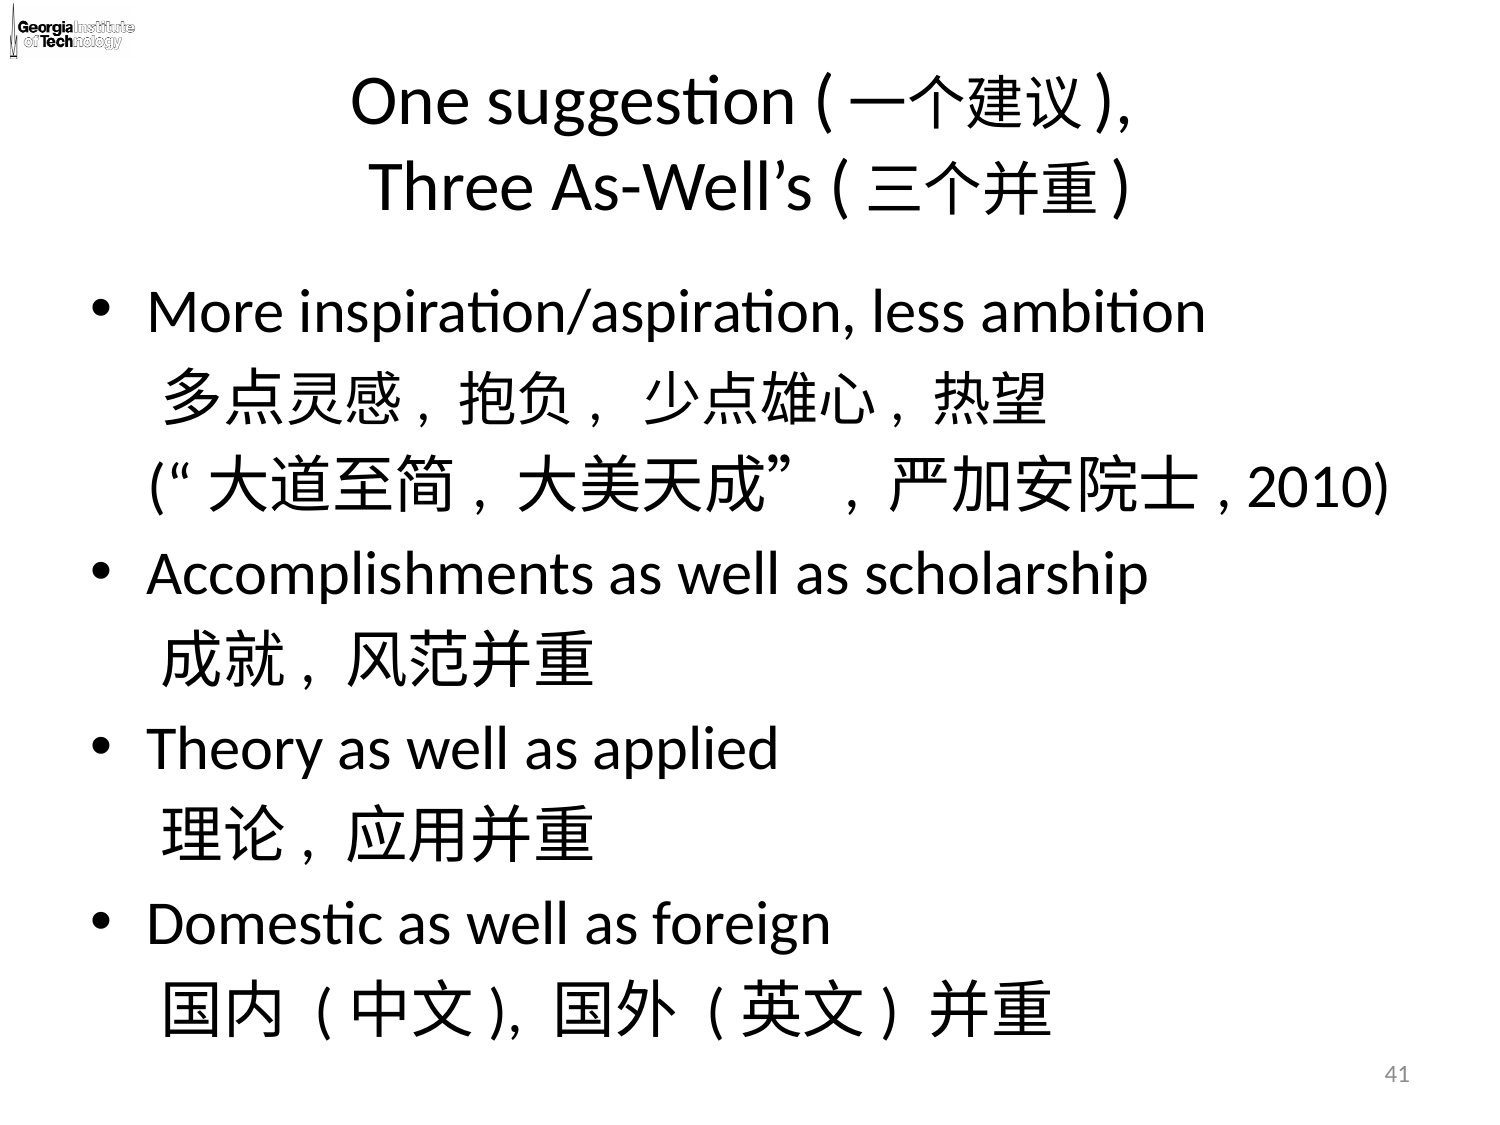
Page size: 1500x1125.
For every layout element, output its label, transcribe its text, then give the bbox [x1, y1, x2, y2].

list More inspiration/aspiration, less ambition 多点灵感, 抱负, 少点雄心, 热望 (“大道至简, 大美天成”, 严加安院士, 2010) Accomplishments as well as scholarship 成就, 风范并重 Theory as well as applied 理论, 应用并重 Domestic as well as foreign 国内 (中文), 国外 (英文) 并重 [75, 262, 1438, 1088]
slide_number 41 [1074, 1042, 1425, 1103]
picture [0, 0, 138, 62]
title One suggestion (一个建议), Three As-Well’s (三个并重) [75, 45, 1425, 233]
